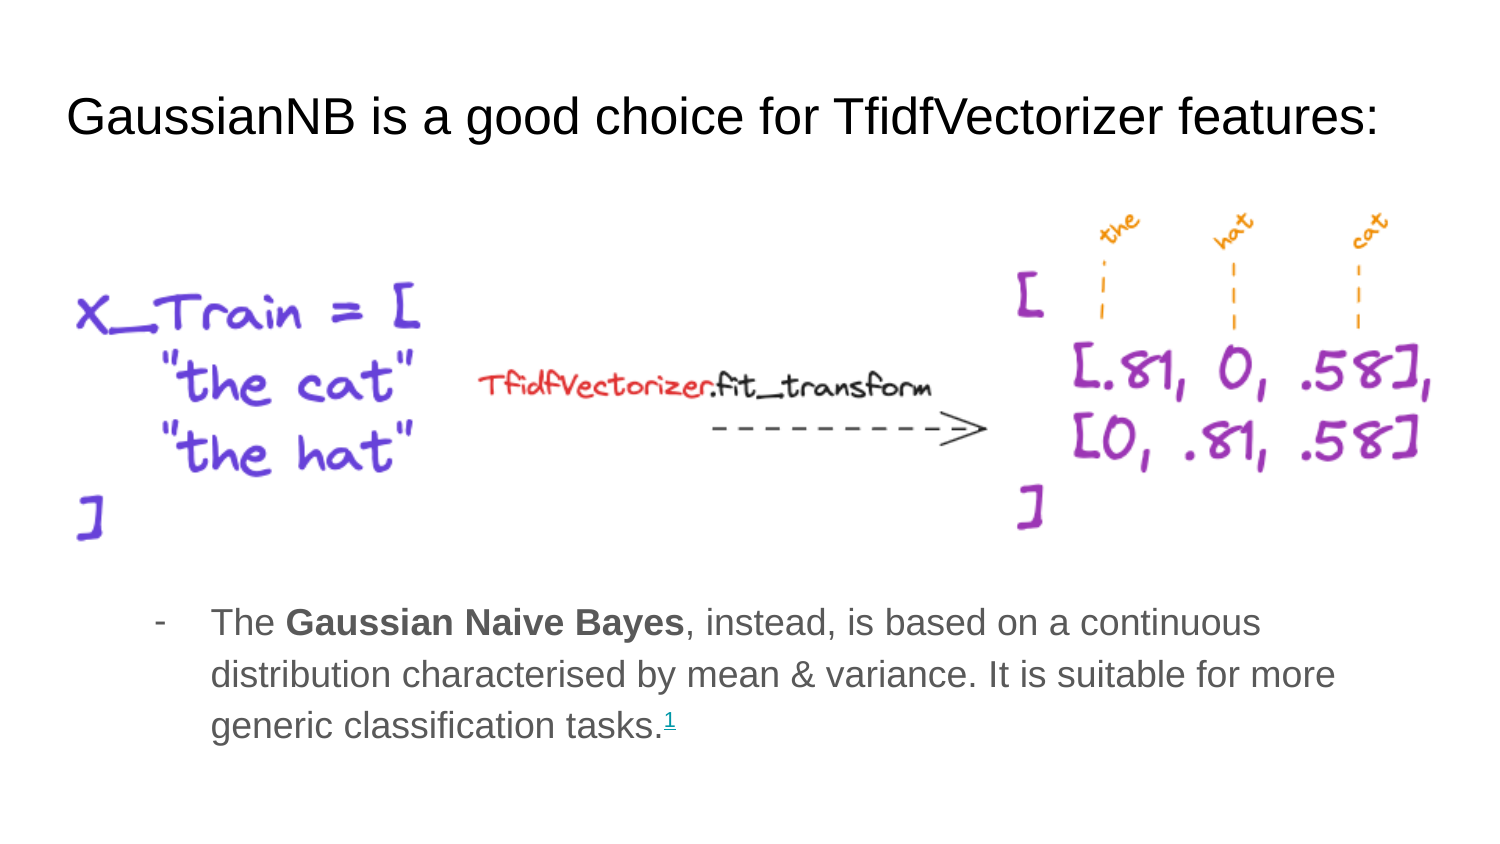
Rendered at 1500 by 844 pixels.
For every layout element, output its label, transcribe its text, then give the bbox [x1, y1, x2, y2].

title GaussianNB is a good choice for TfidfVectorizer features: [51, 72, 1449, 167]
picture [61, 188, 1450, 577]
text_box The Gaussian Naive Bayes, instead, is based on a continuous distribution characterised by mean & variance. It is suitable for more generic classification tasks.1 [120, 584, 1437, 822]
